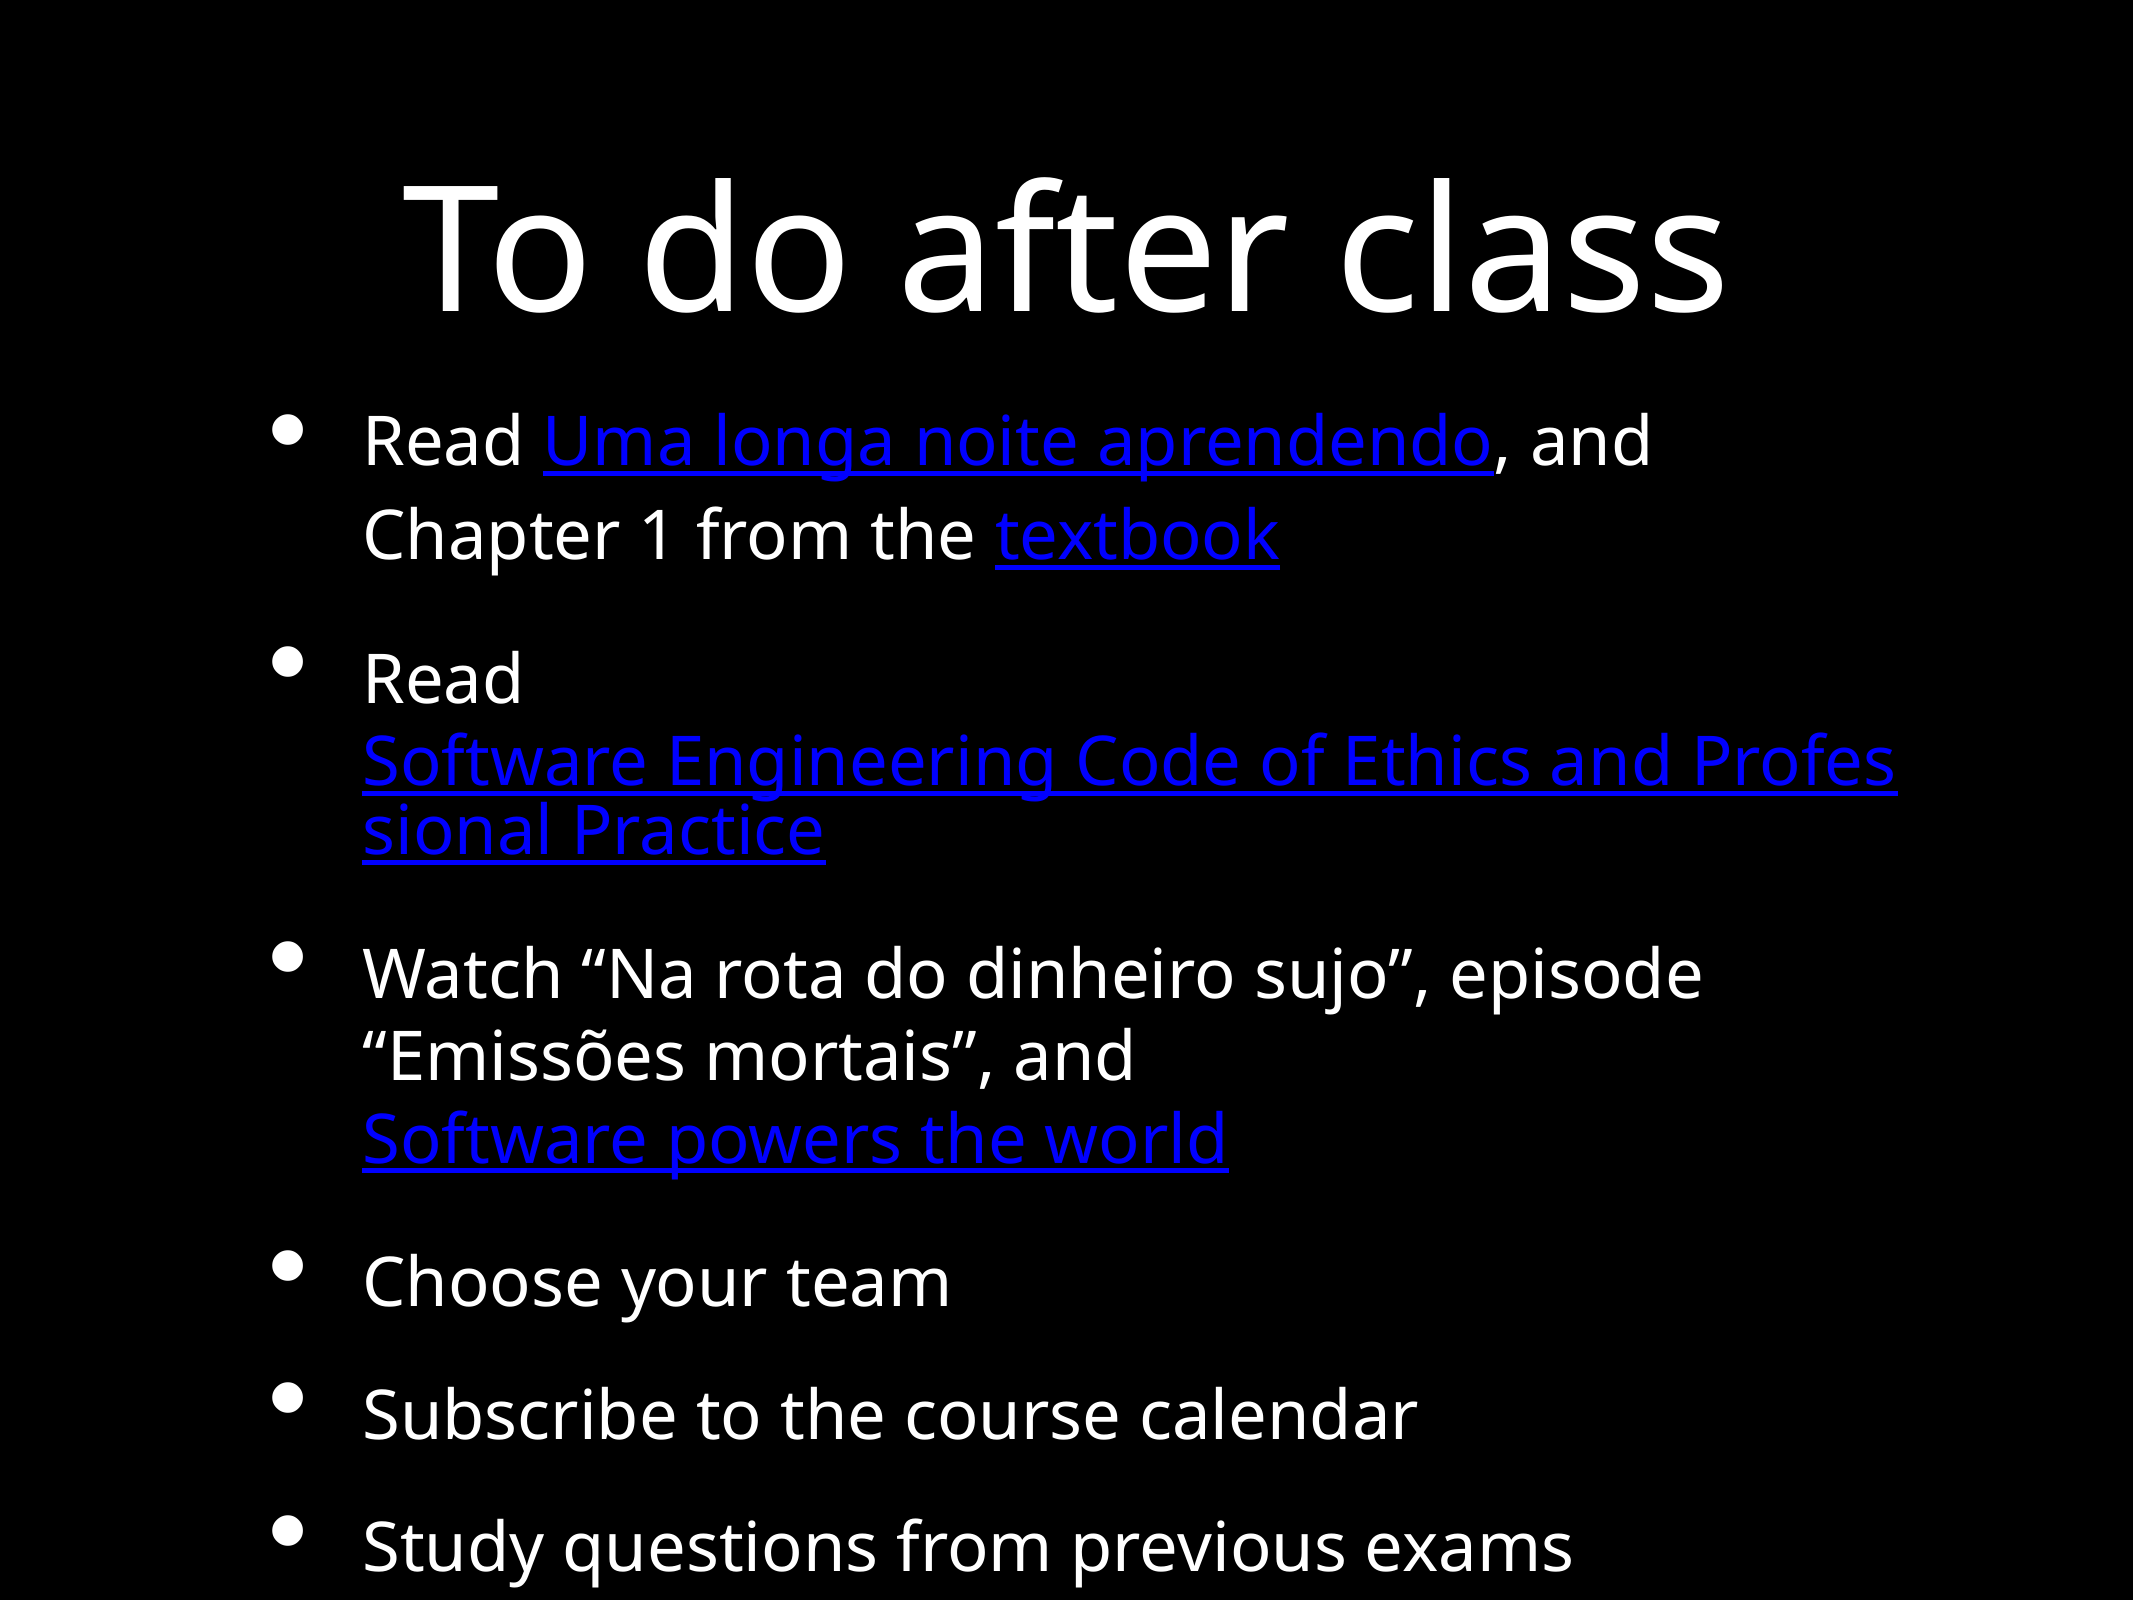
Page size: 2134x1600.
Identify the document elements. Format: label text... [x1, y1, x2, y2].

list Read Uma longa noite aprendendo, and Chapter 1 from the textbook Read Software Engineering Code of Ethics and Professional Practice Watch “Na rota do dinheiro sujo”, episode “Emissões mortais”, and Software powers the world Choose your team Subscribe to the course calendar Study questions from previous exams [207, 361, 1926, 1553]
title To do after class [207, 41, 1926, 361]
